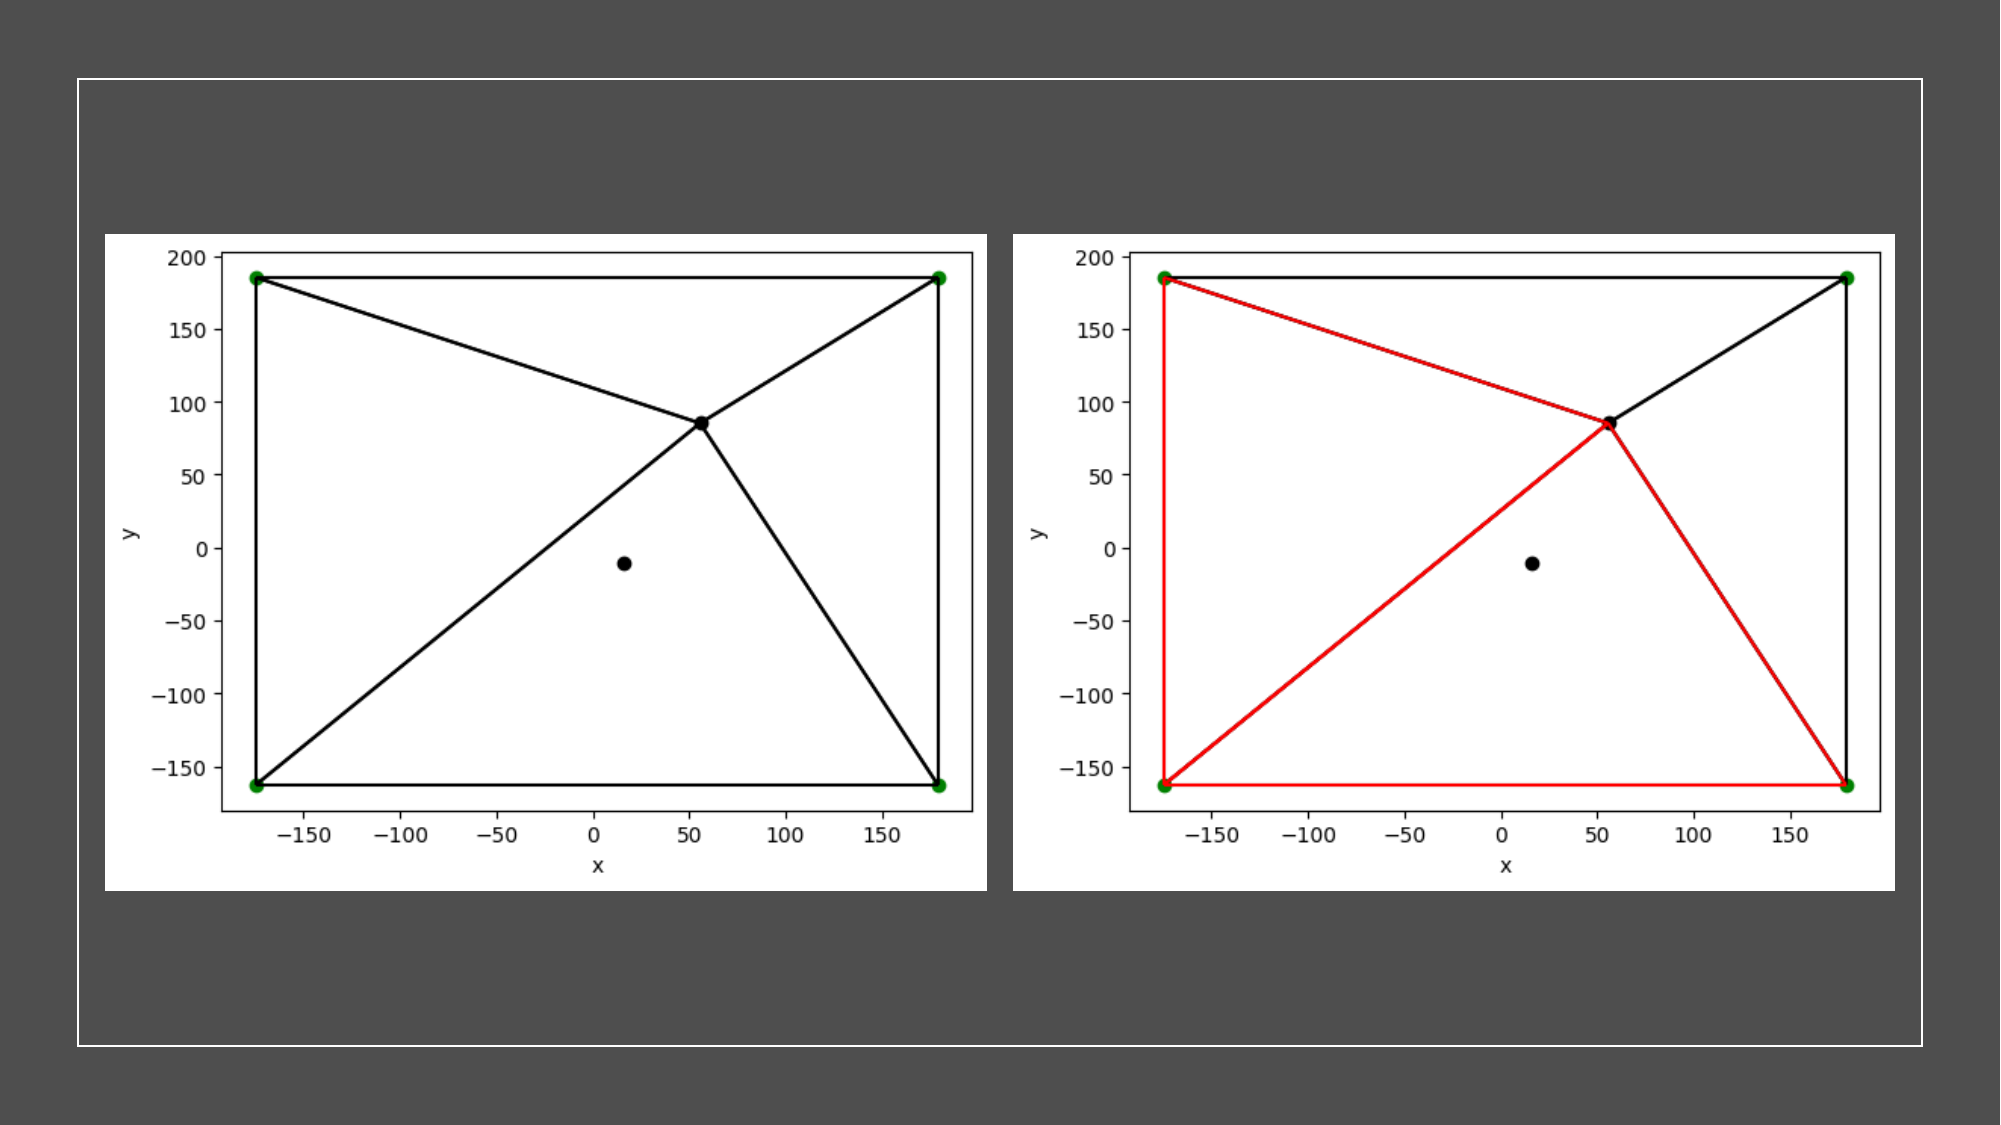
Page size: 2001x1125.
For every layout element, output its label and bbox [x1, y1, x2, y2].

text_box [77, 78, 1923, 1047]
text_box [0, 0, 2000, 1125]
picture [105, 234, 987, 891]
picture [1013, 234, 1895, 891]
